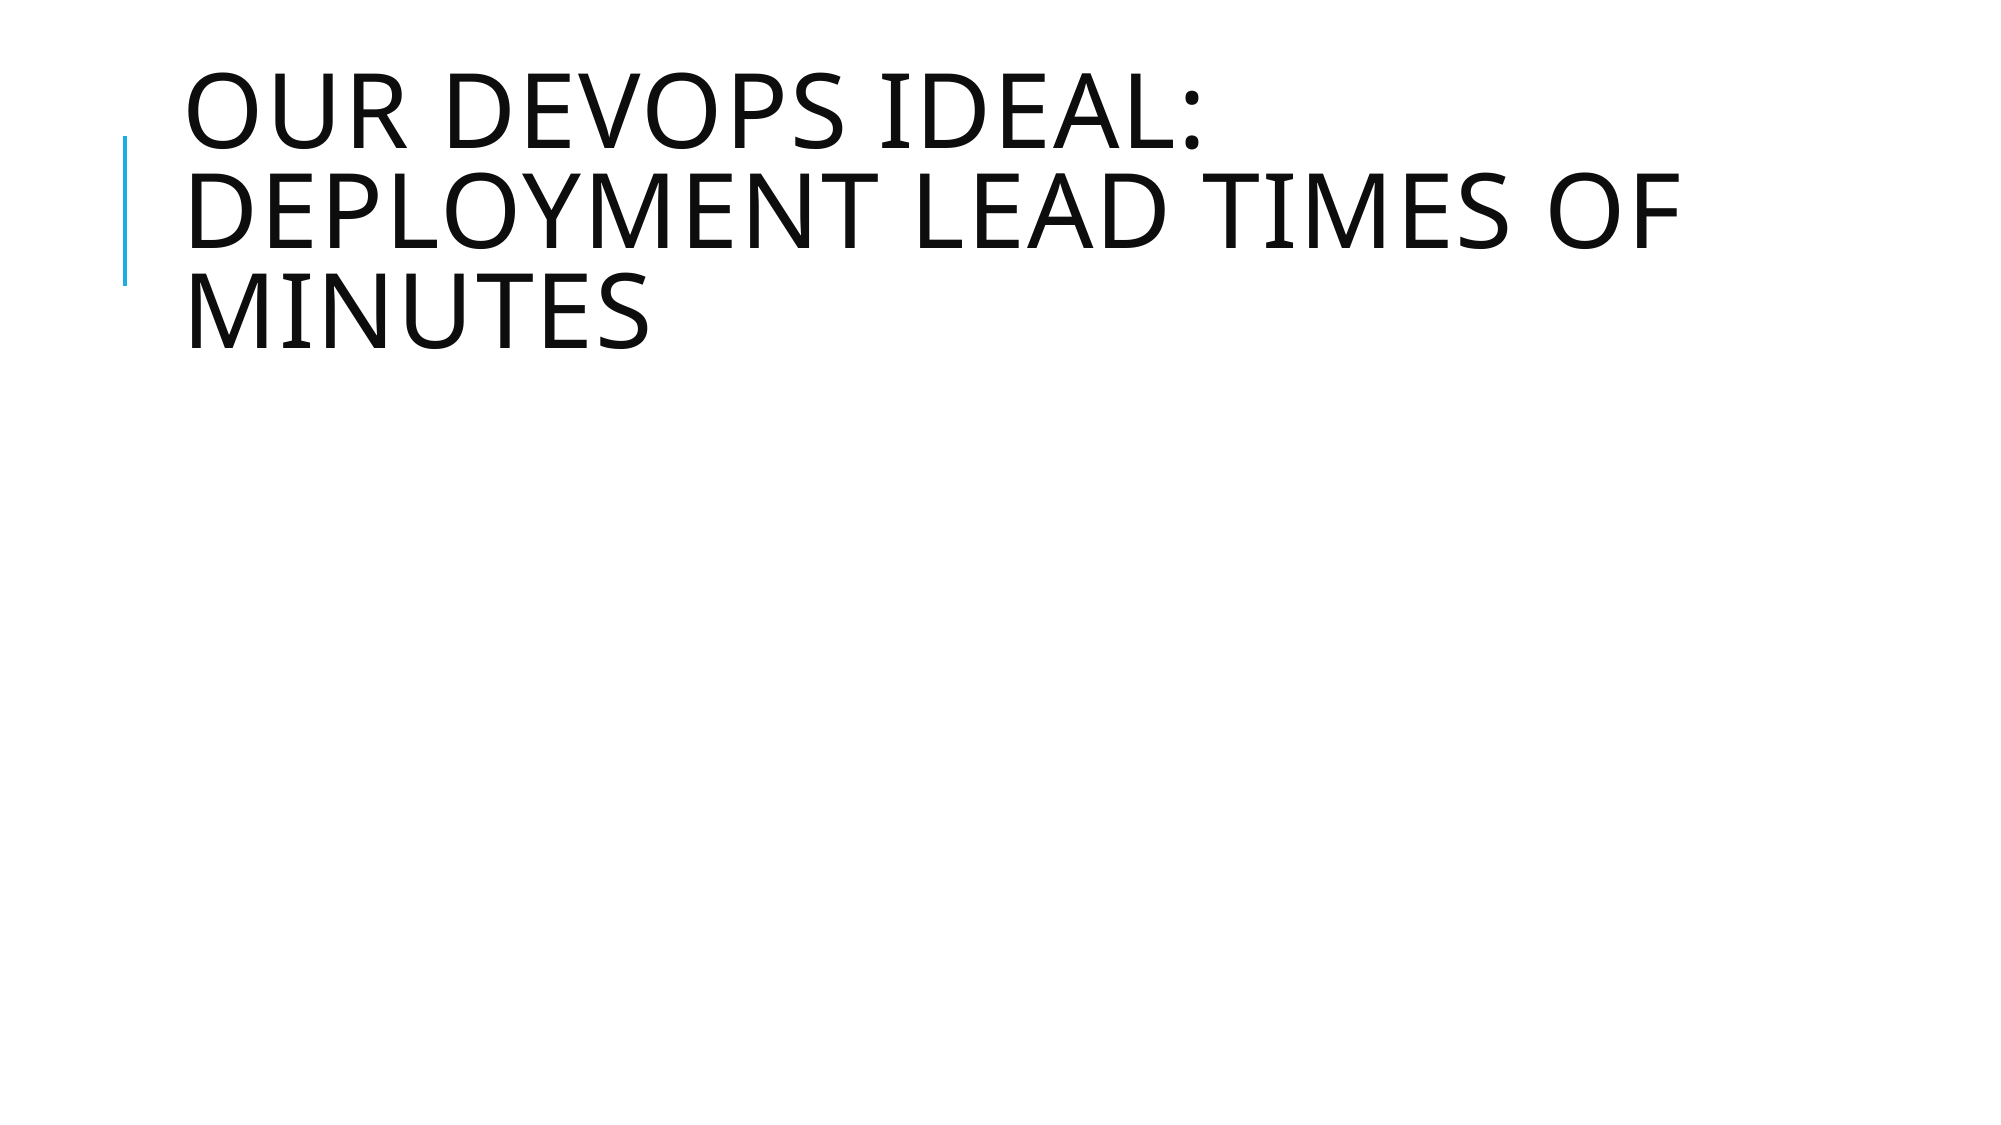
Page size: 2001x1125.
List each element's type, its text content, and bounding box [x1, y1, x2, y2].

title Our DevOPS Ideal: Deployment Lead times of Minutes [168, 96, 1763, 342]
